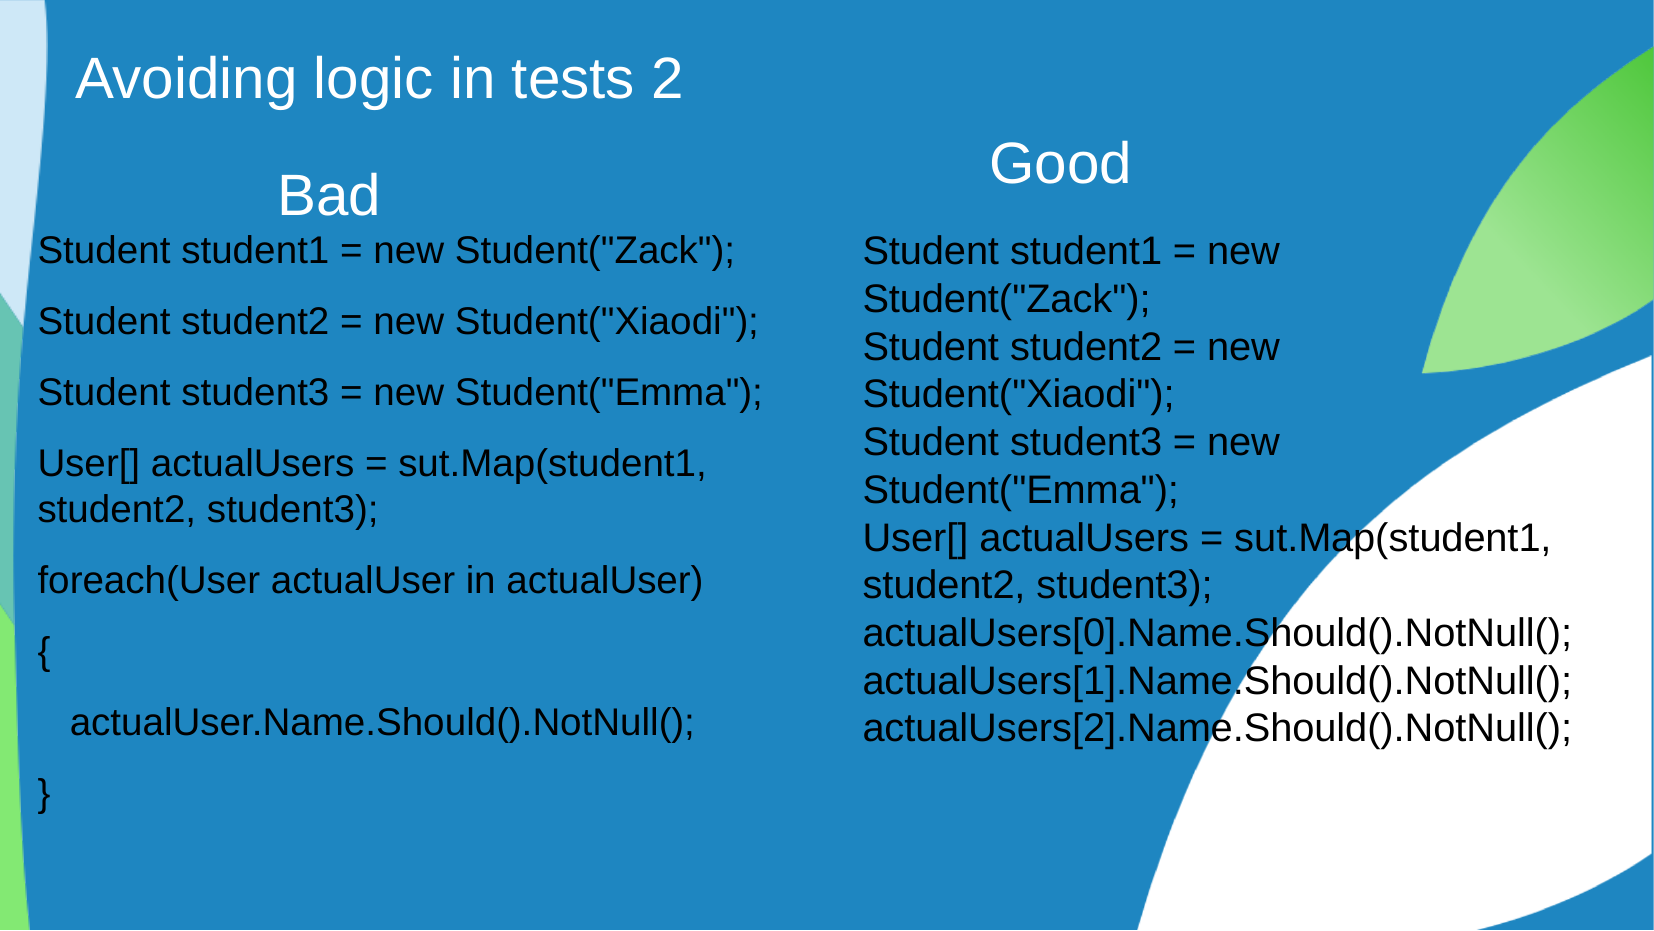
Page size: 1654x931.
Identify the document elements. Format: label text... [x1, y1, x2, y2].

picture [1137, 47, 1654, 930]
picture [0, 0, 48, 930]
title Avoiding logic in tests 2 [75, 37, 1321, 113]
text_box Student student1 = new Student("Zack"); Student student2 = new Student("Xiaodi"); Student student3 = new Student("Emma"); User[] actualUsers = sut.Map(student1, student2, student3); actualUsers[0].Name.Should().NotNull(); actualUsers[1].Name.Should().NotNull(); actualUsers[2].Name.Should().NotNull(); [862, 225, 1575, 863]
list Student student1 = new Student("Zack"); Student student2 = new Student("Xiaodi"); Student student3 = new Student("Emma"); User[] actualUsers = sut.Map(student1, student2, student3); foreach(User actualUser in actualUser) { actualUser.Name.Should().NotNull(); } [37, 225, 788, 827]
text_box Bad [262, 149, 413, 230]
text_box Good [975, 117, 1238, 198]
